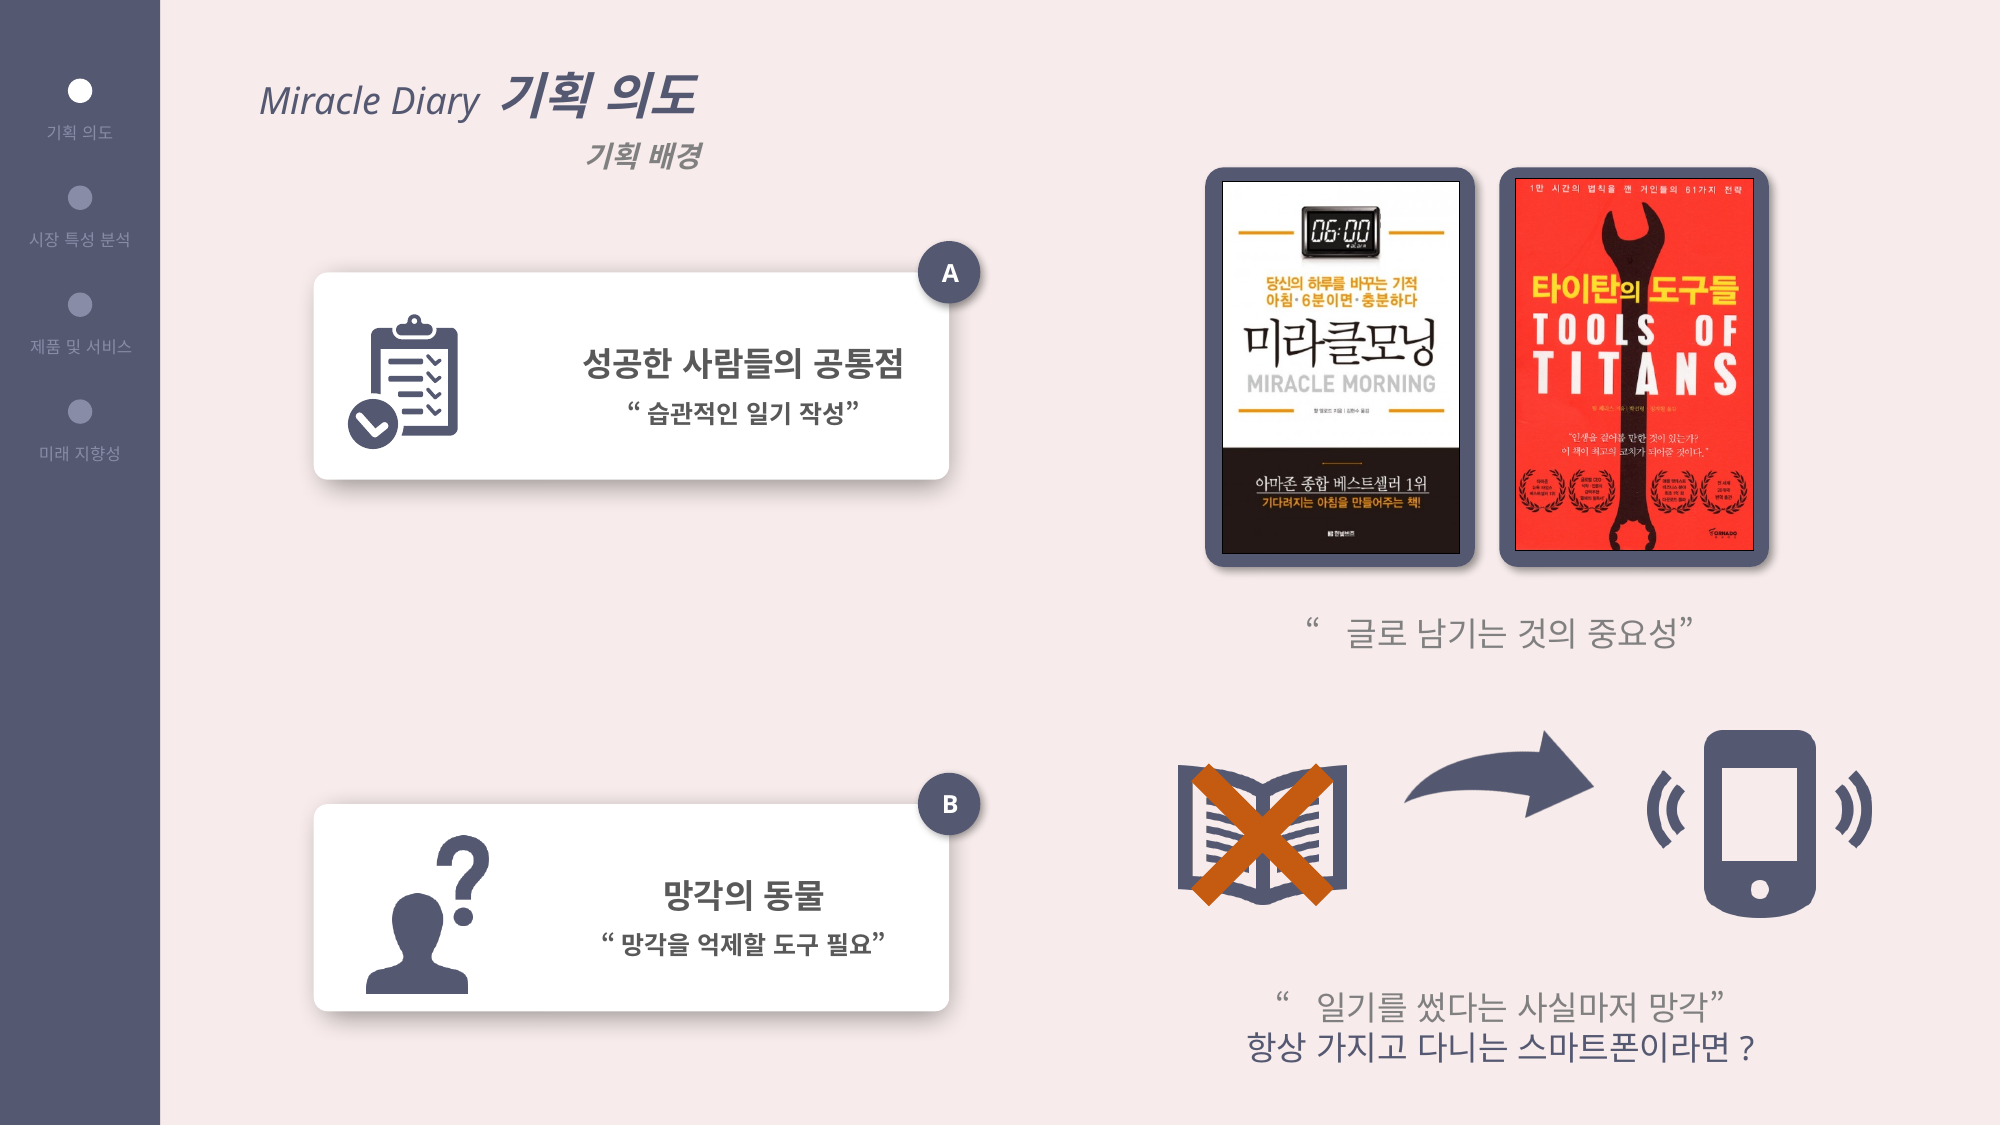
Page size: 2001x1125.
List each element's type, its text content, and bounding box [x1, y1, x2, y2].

text_box Miracle Diary 기획 의도 [243, 26, 1150, 132]
text_box [347, 398, 399, 450]
text_box [0, 0, 161, 1125]
picture [1178, 750, 1347, 919]
text_box 시장 특성 분석 [13, 222, 147, 257]
text_box “글로 남기는 것의 중요성” [1159, 605, 1841, 660]
picture [366, 835, 508, 994]
text_box [66, 184, 94, 211]
text_box 미래 지향성 [24, 436, 137, 471]
picture [1515, 178, 1754, 551]
text_box 기획 배경 [527, 113, 716, 181]
picture [1221, 181, 1460, 554]
text_box [371, 327, 458, 436]
text_box [1205, 167, 1475, 567]
text_box [396, 314, 433, 336]
text_box 성공한 사람들의 공통점 “습관적인 일기 작성” [312, 271, 951, 481]
picture [1401, 689, 1606, 857]
text_box A [916, 240, 982, 305]
text_box B [916, 771, 982, 837]
picture [1647, 711, 1872, 936]
text_box 제품 및 서비스 [15, 329, 148, 364]
text_box [66, 77, 94, 105]
text_box [1499, 167, 1769, 567]
text_box [66, 291, 94, 318]
text_box “일기를 썼다는 사실마저 망각” 항상 가지고 다니는 스마트폰이라면? [1159, 980, 1841, 1075]
text_box 망각의 동물 “망각을 억제할 도구 필요” [312, 803, 951, 1013]
text_box 기획 의도 [31, 115, 129, 150]
text_box [66, 398, 94, 425]
